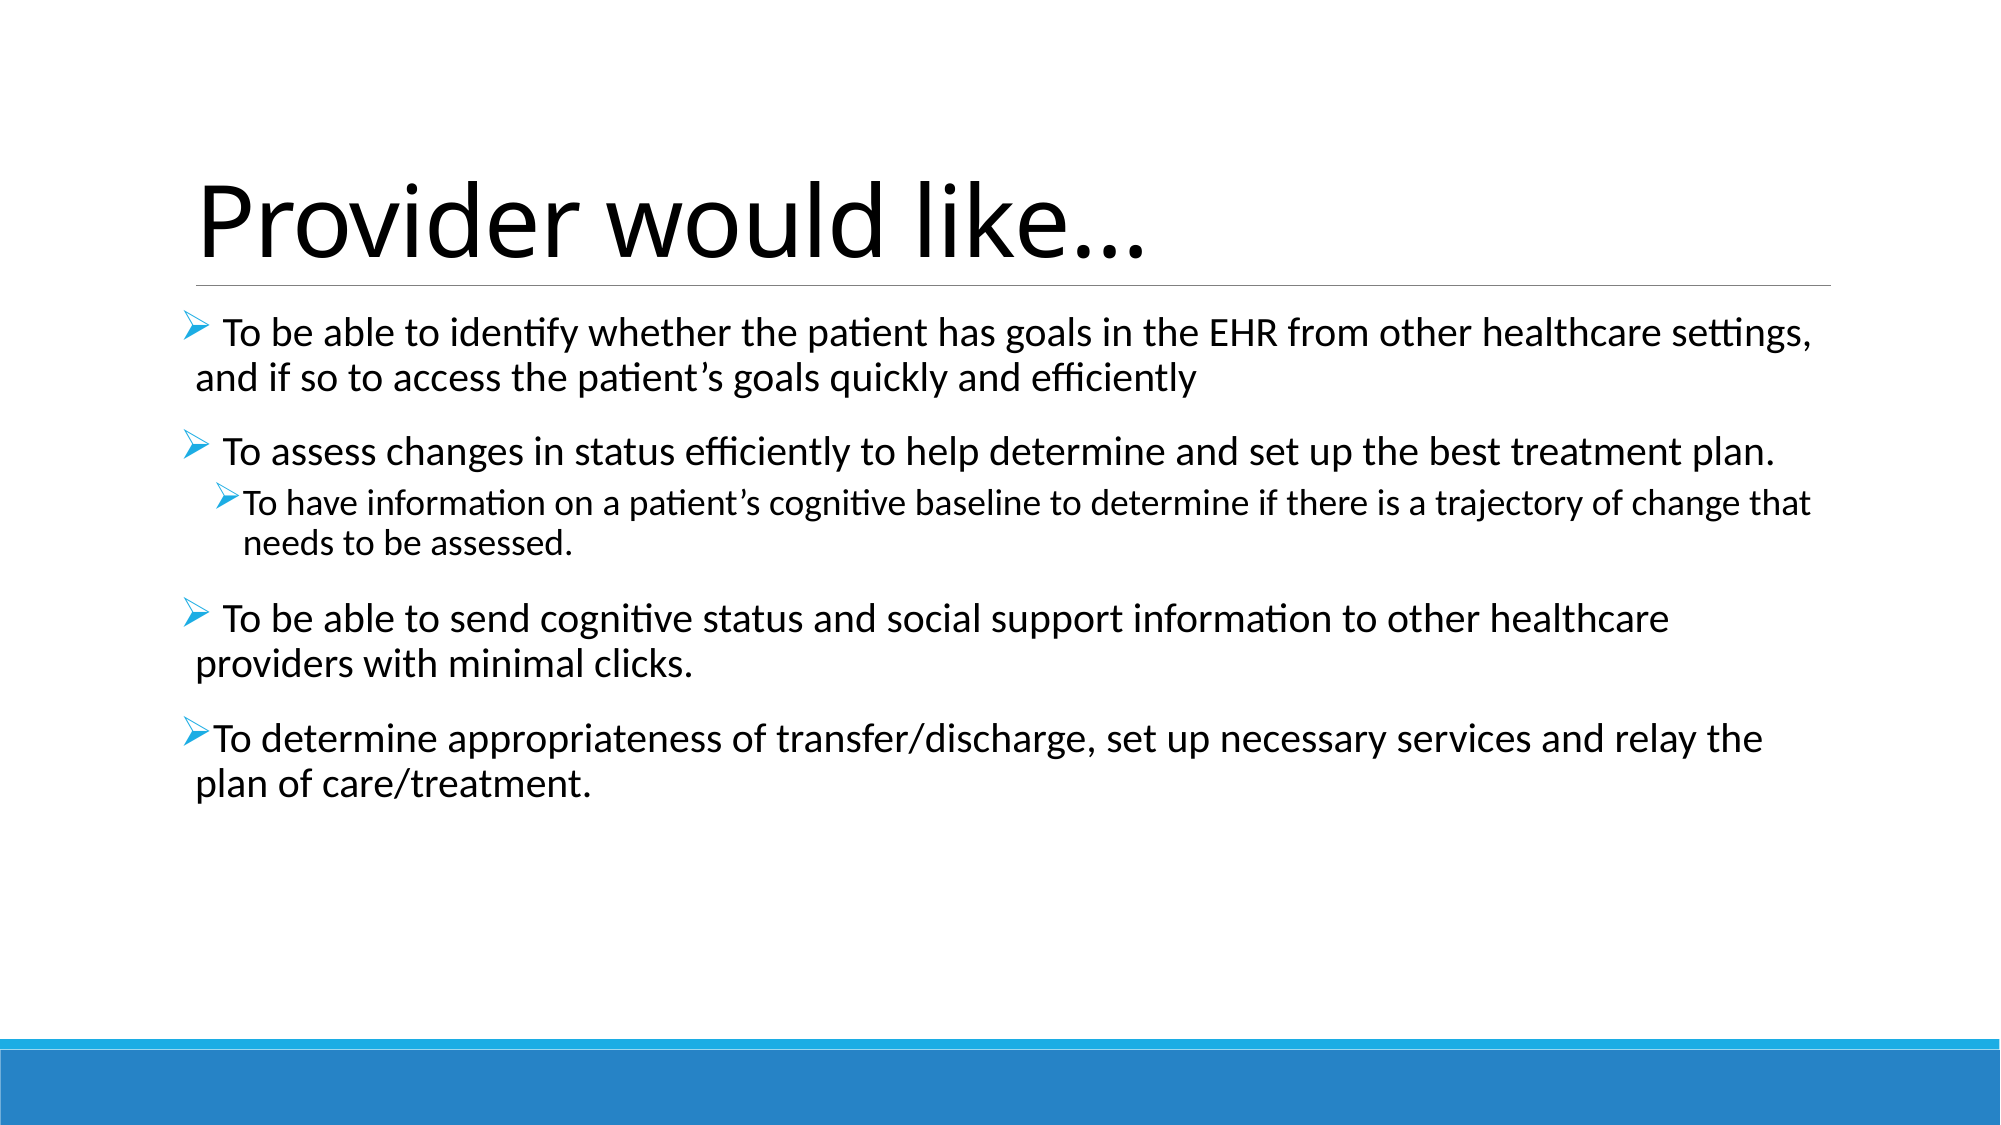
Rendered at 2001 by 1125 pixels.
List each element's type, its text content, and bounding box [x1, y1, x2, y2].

title Provider would like… [180, 47, 1830, 285]
list To be able to identify whether the patient has goals in the EHR from other healthcare settings, and if so to access the patient’s goals quickly and efficiently To assess changes in status efficiently to help determine and set up the best treatment plan. To have information on a patient’s cognitive baseline to determine if there is a trajectory of change that needs to be assessed. To be able to send cognitive status and social support information to other healthcare providers with minimal clicks. To determine appropriateness of transfer/discharge, set up necessary services and relay the plan of care/treatment. [180, 302, 1830, 963]
